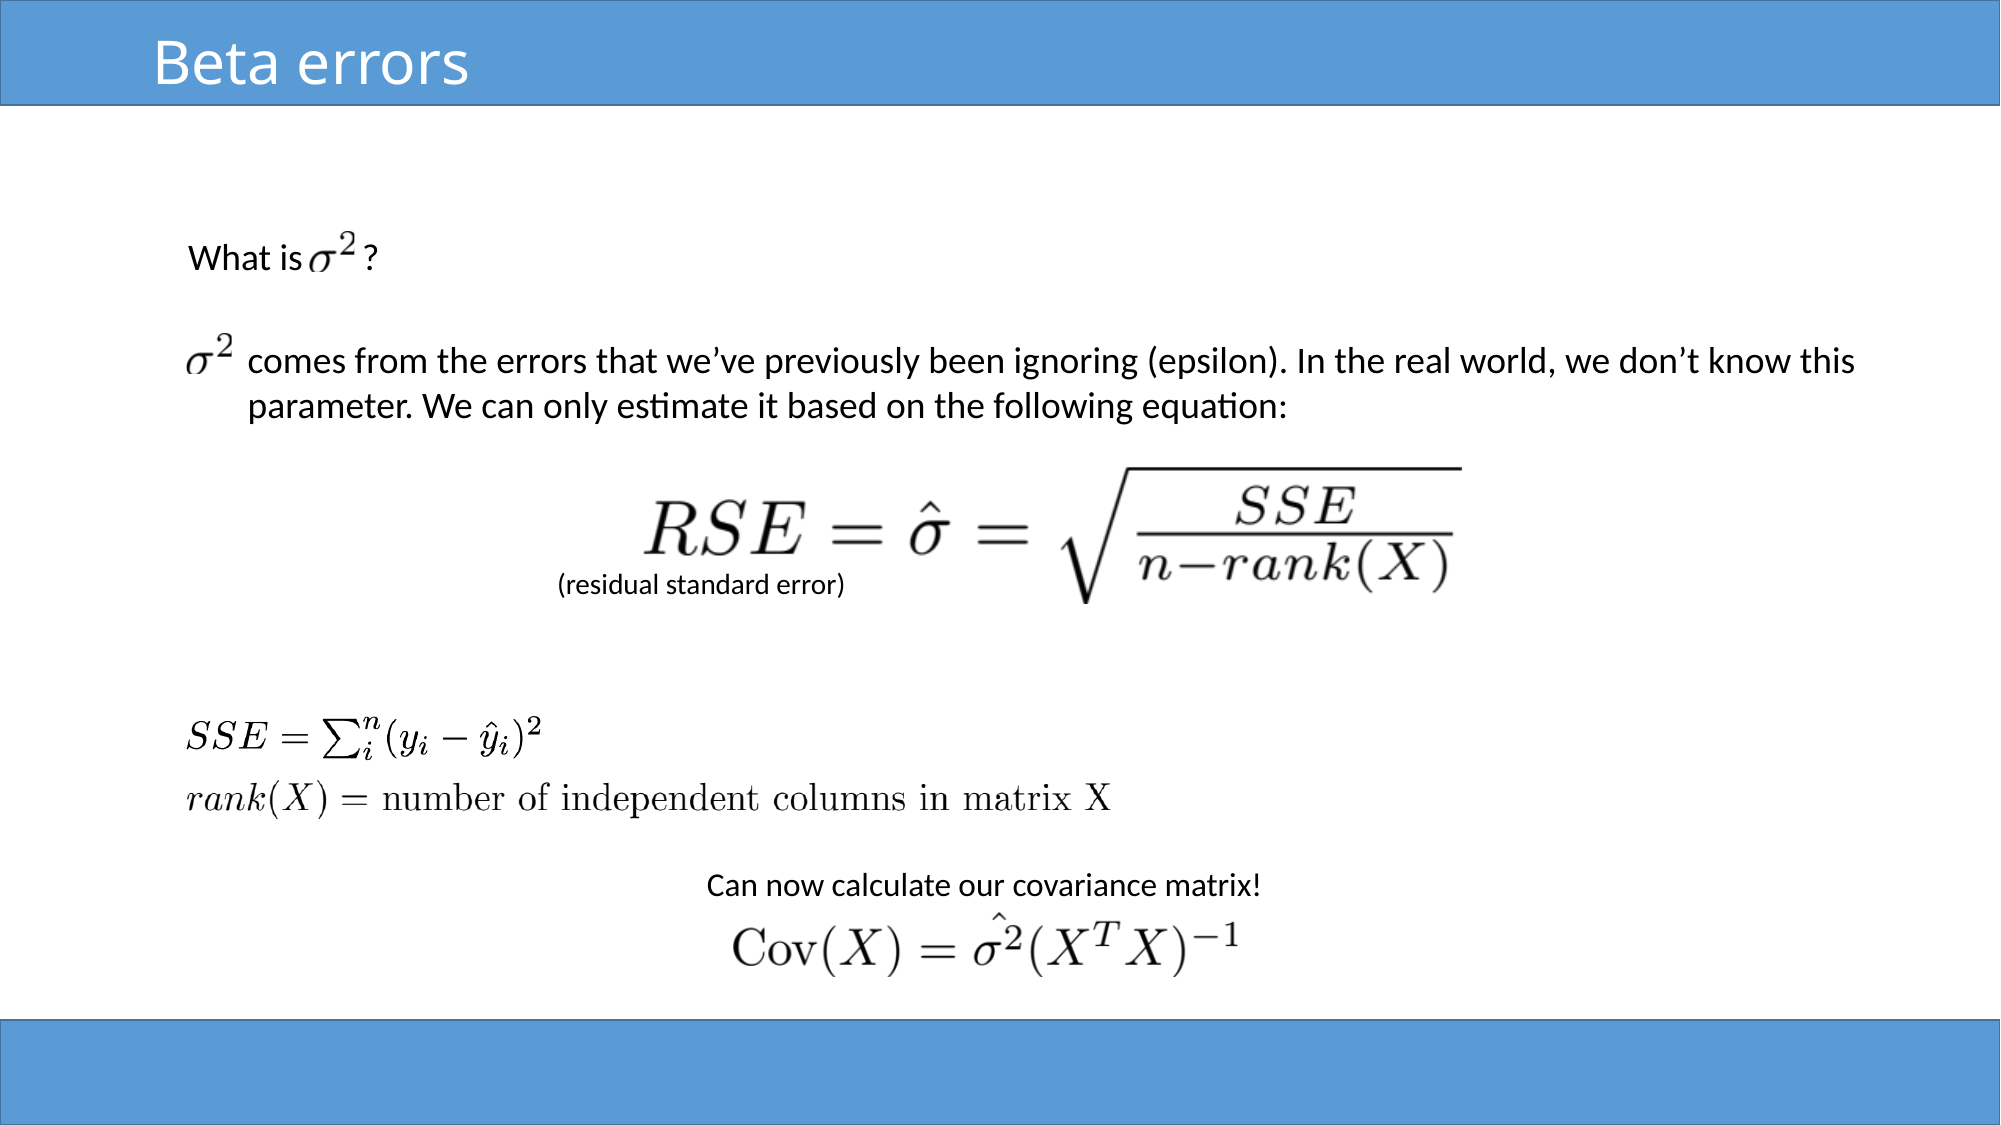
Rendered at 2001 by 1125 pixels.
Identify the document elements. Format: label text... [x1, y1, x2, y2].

picture [186, 332, 232, 374]
picture [643, 466, 1463, 604]
picture [309, 230, 355, 272]
text_box Can now calculate our covariance matrix! [692, 856, 1279, 911]
text_box What is ? [173, 225, 404, 286]
picture [732, 911, 1238, 977]
picture [186, 780, 1111, 819]
picture [186, 715, 541, 761]
text_box comes from the errors that we’ve previously been ignoring (epsilon). In the real world, we don’t know this parameter. We can only estimate it based on the following equation: [232, 328, 1873, 434]
text_box [0, 0, 2000, 106]
title Beta errors [137, 24, 1863, 106]
text_box [0, 1019, 2000, 1125]
text_box (residual standard error) [542, 558, 861, 609]
